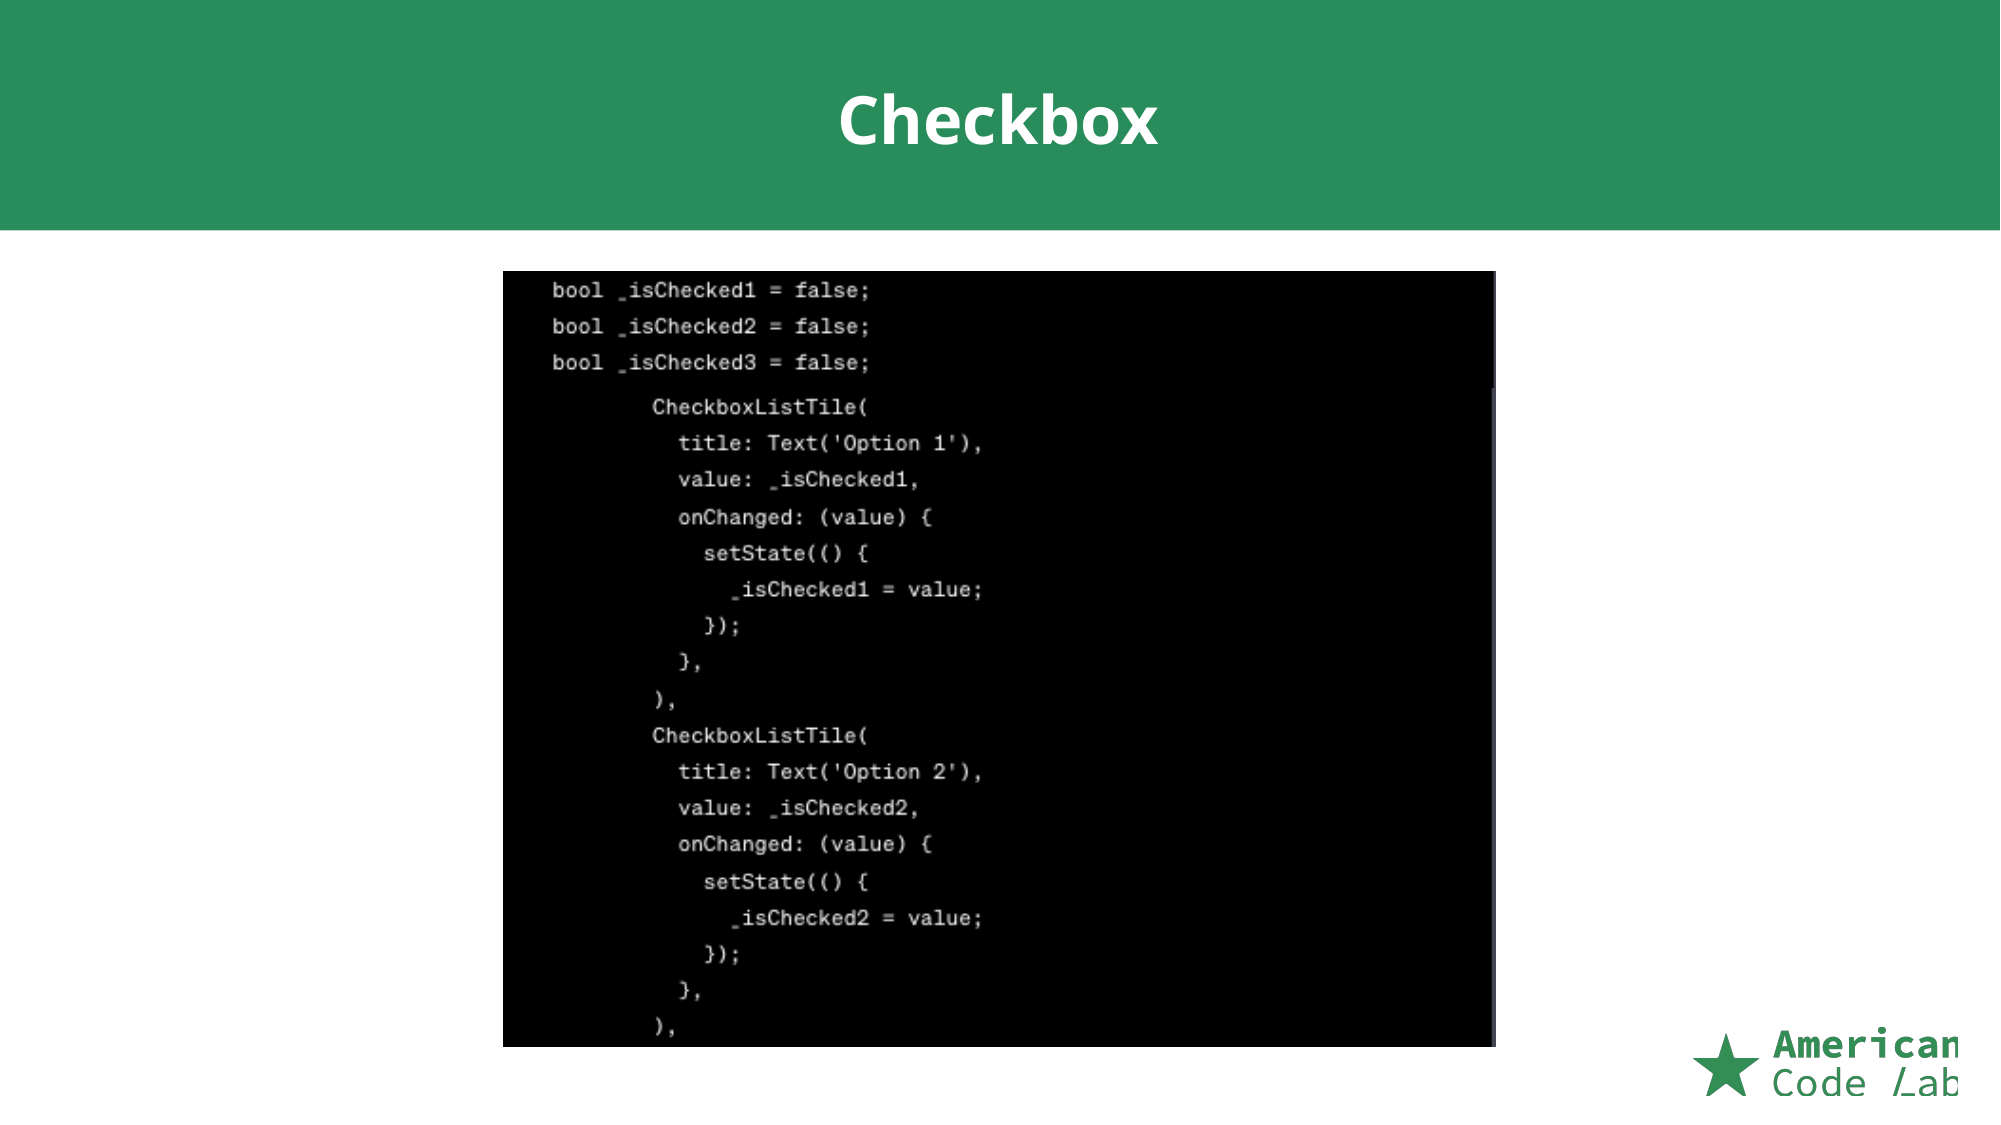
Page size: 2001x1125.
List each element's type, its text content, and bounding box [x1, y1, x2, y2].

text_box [503, 270, 1497, 1047]
text_box [0, 0, 2000, 231]
picture [1692, 1027, 1958, 1097]
title Checkbox [39, 40, 1958, 206]
